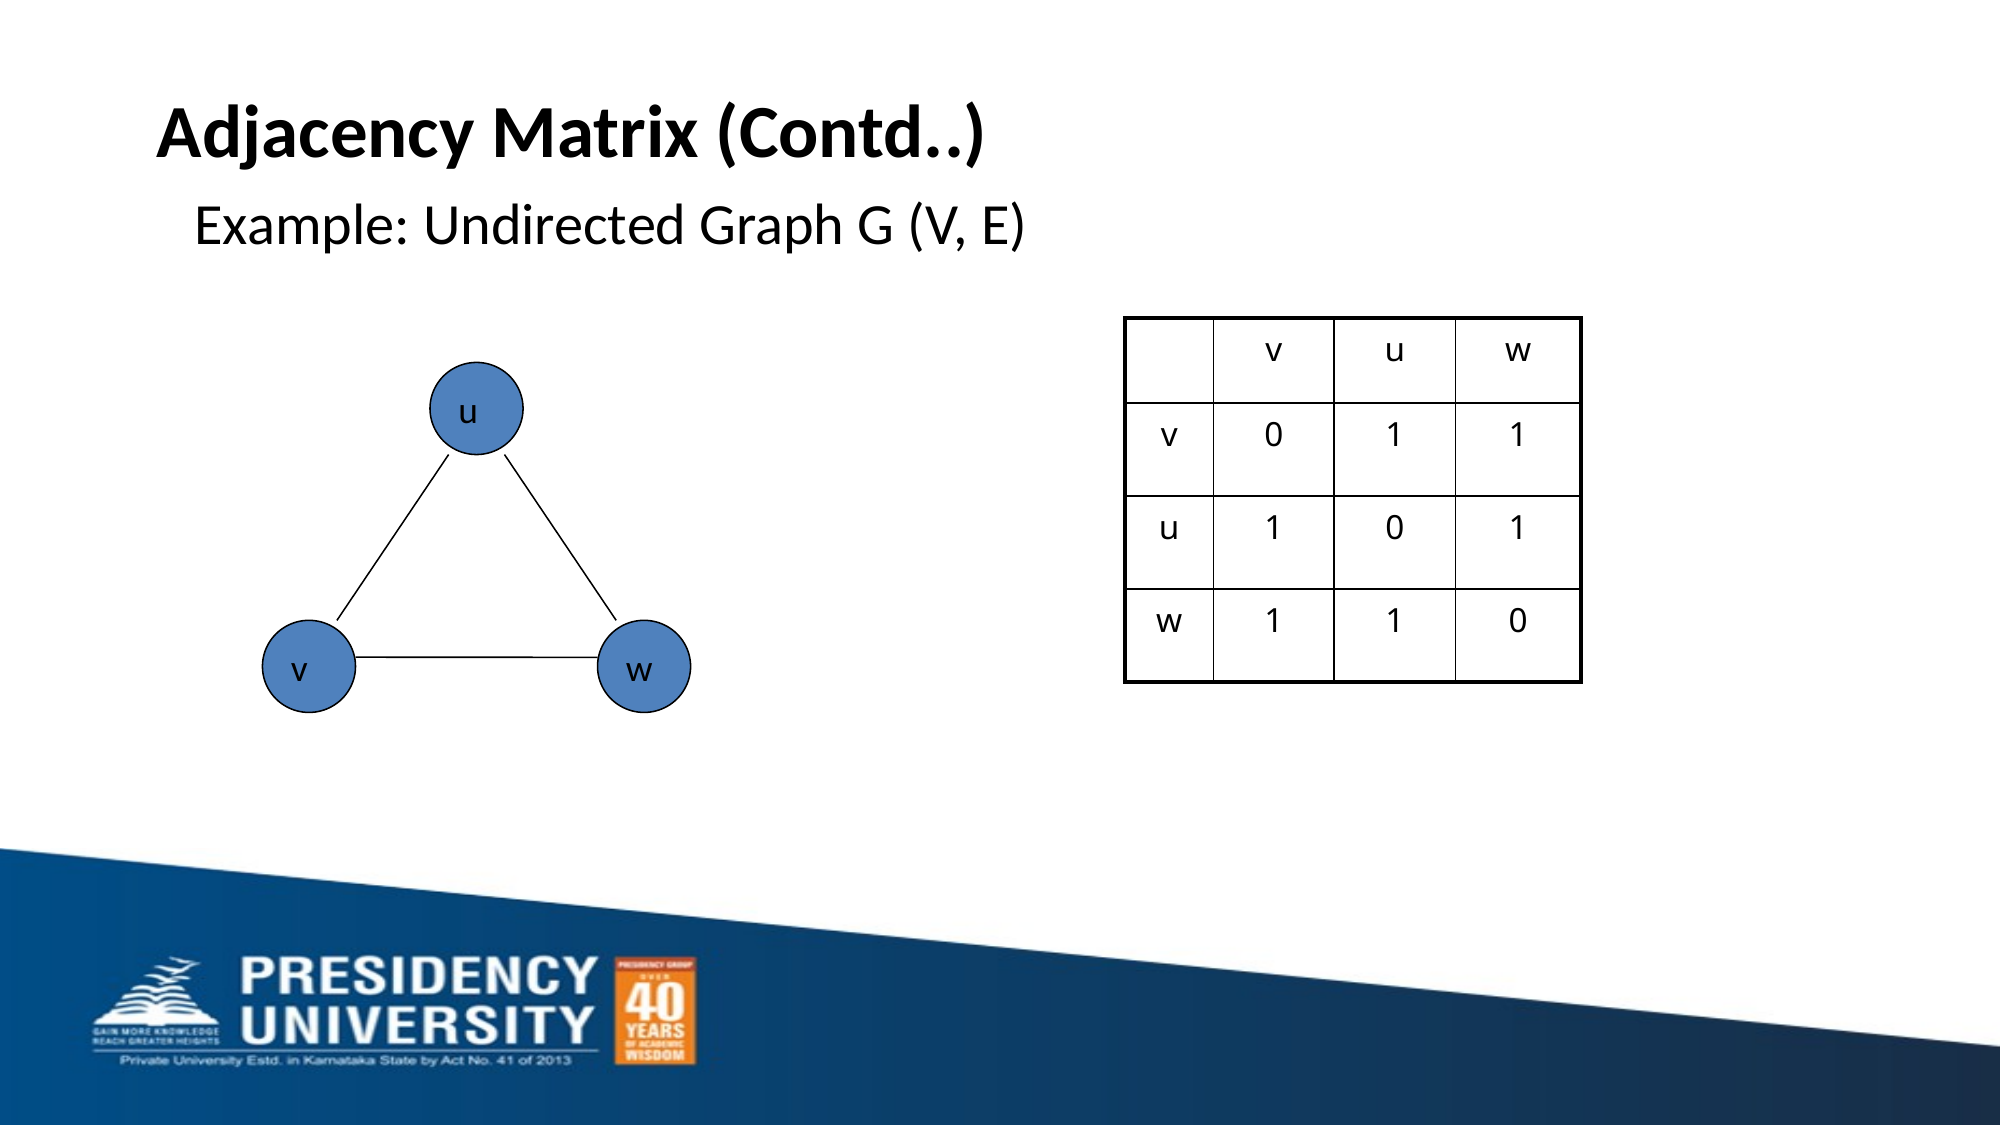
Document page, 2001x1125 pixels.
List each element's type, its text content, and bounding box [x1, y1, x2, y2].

table_header v [1214, 320, 1333, 402]
table_cell 1 [1456, 497, 1579, 588]
table_header w [1456, 320, 1579, 402]
table_cell 1 [1214, 590, 1333, 680]
table_cell u [1127, 497, 1213, 588]
table_cell v [1127, 404, 1213, 495]
table_cell 0 [1335, 497, 1455, 588]
table_cell w [1127, 590, 1213, 680]
table_cell 0 [1456, 590, 1579, 680]
table_cell 0 [1214, 404, 1333, 495]
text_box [262, 362, 691, 713]
table_header [1127, 320, 1213, 402]
picture [0, 848, 2000, 1125]
text_box Adjacency Matrix (Contd..) [142, 74, 1004, 180]
table_cell 1 [1456, 404, 1579, 495]
table_cell 1 [1214, 497, 1333, 588]
table_cell 1 [1335, 404, 1455, 495]
table_header u [1335, 320, 1455, 402]
table_cell 1 [1335, 590, 1455, 680]
text_box Example: Undirected Graph G (V, E) [179, 178, 1043, 264]
